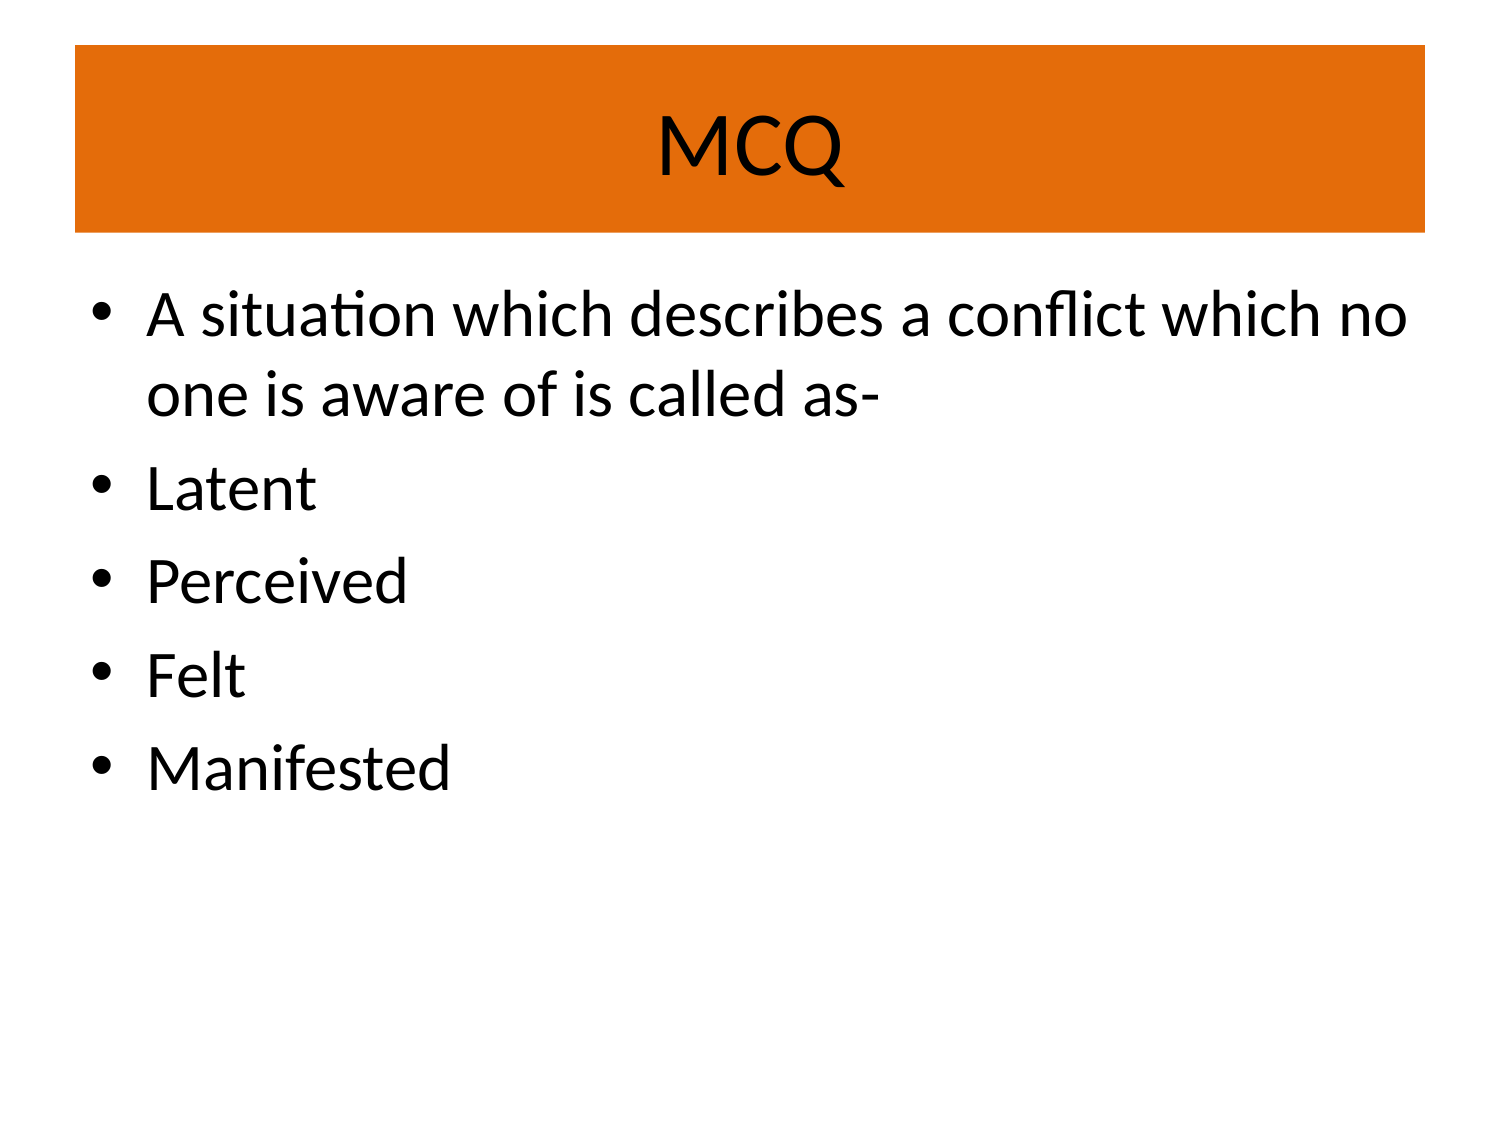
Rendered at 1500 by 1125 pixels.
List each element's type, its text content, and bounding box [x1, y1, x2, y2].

title MCQ [75, 45, 1425, 233]
list A situation which describes a conflict which no one is aware of is called as- Latent Perceived Felt Manifested [75, 262, 1425, 1005]
